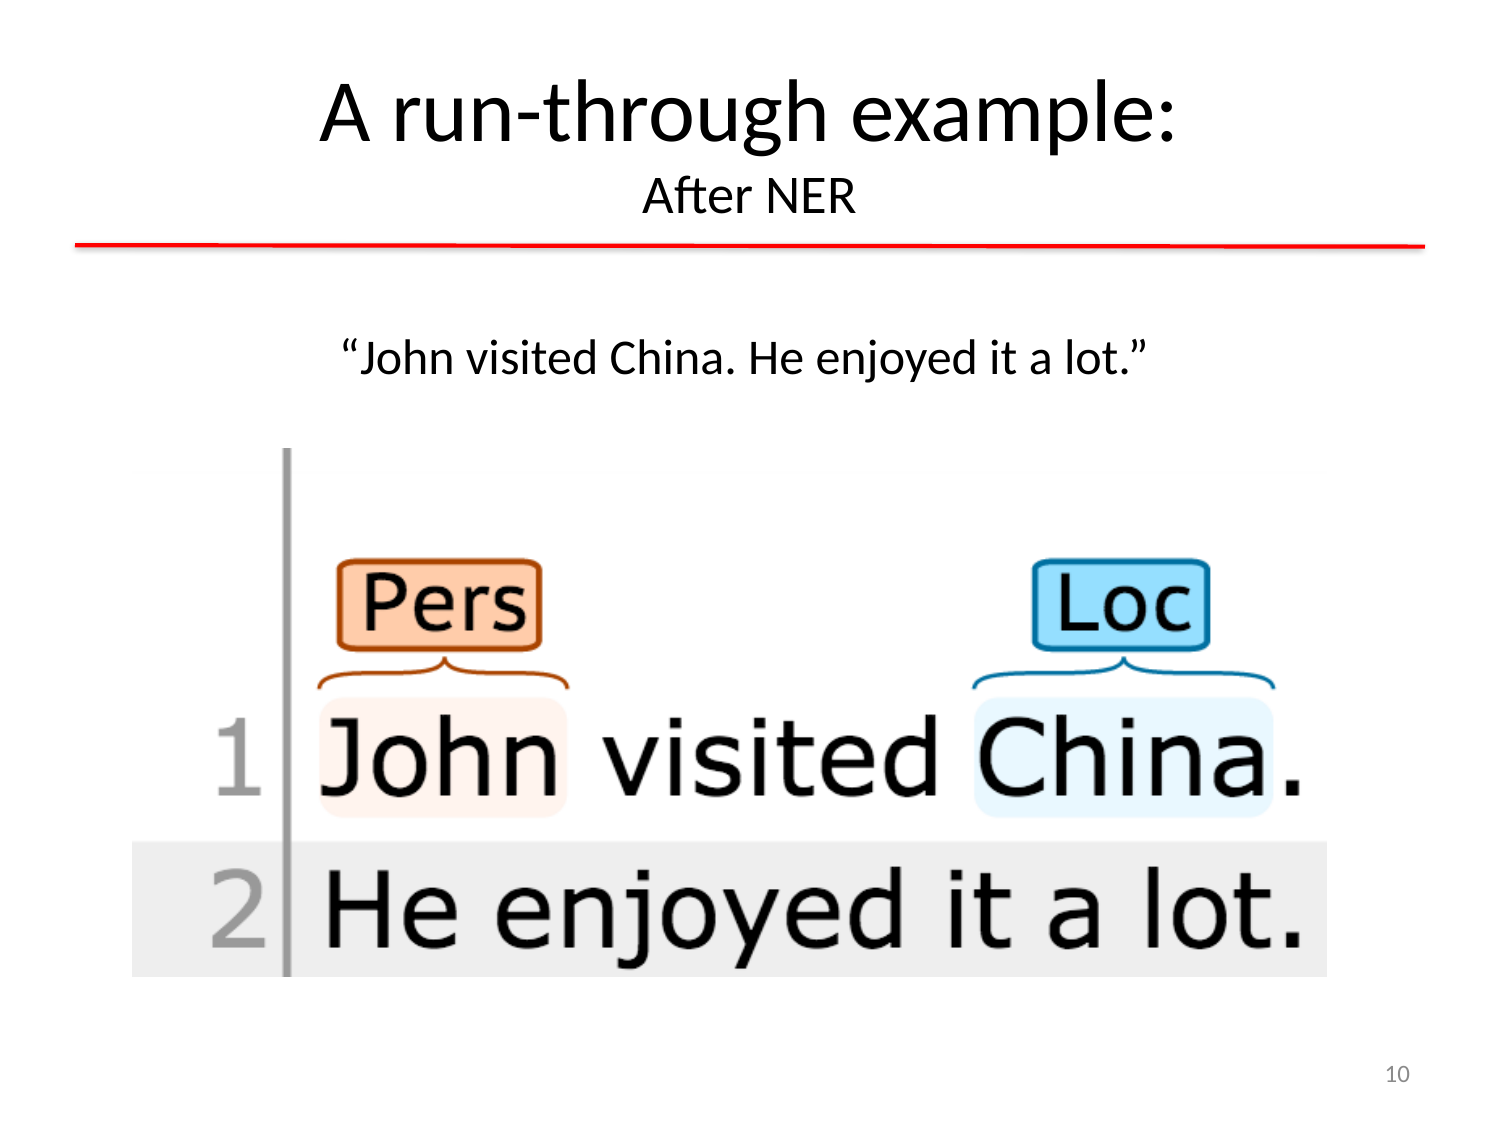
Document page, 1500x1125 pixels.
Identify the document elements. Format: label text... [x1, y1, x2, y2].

slide_number 10 [1074, 1042, 1425, 1103]
title A run-through example: After NER [75, 45, 1425, 233]
picture [132, 448, 1327, 977]
text_box “John visited China. He enjoyed it a lot.” [324, 317, 1164, 392]
